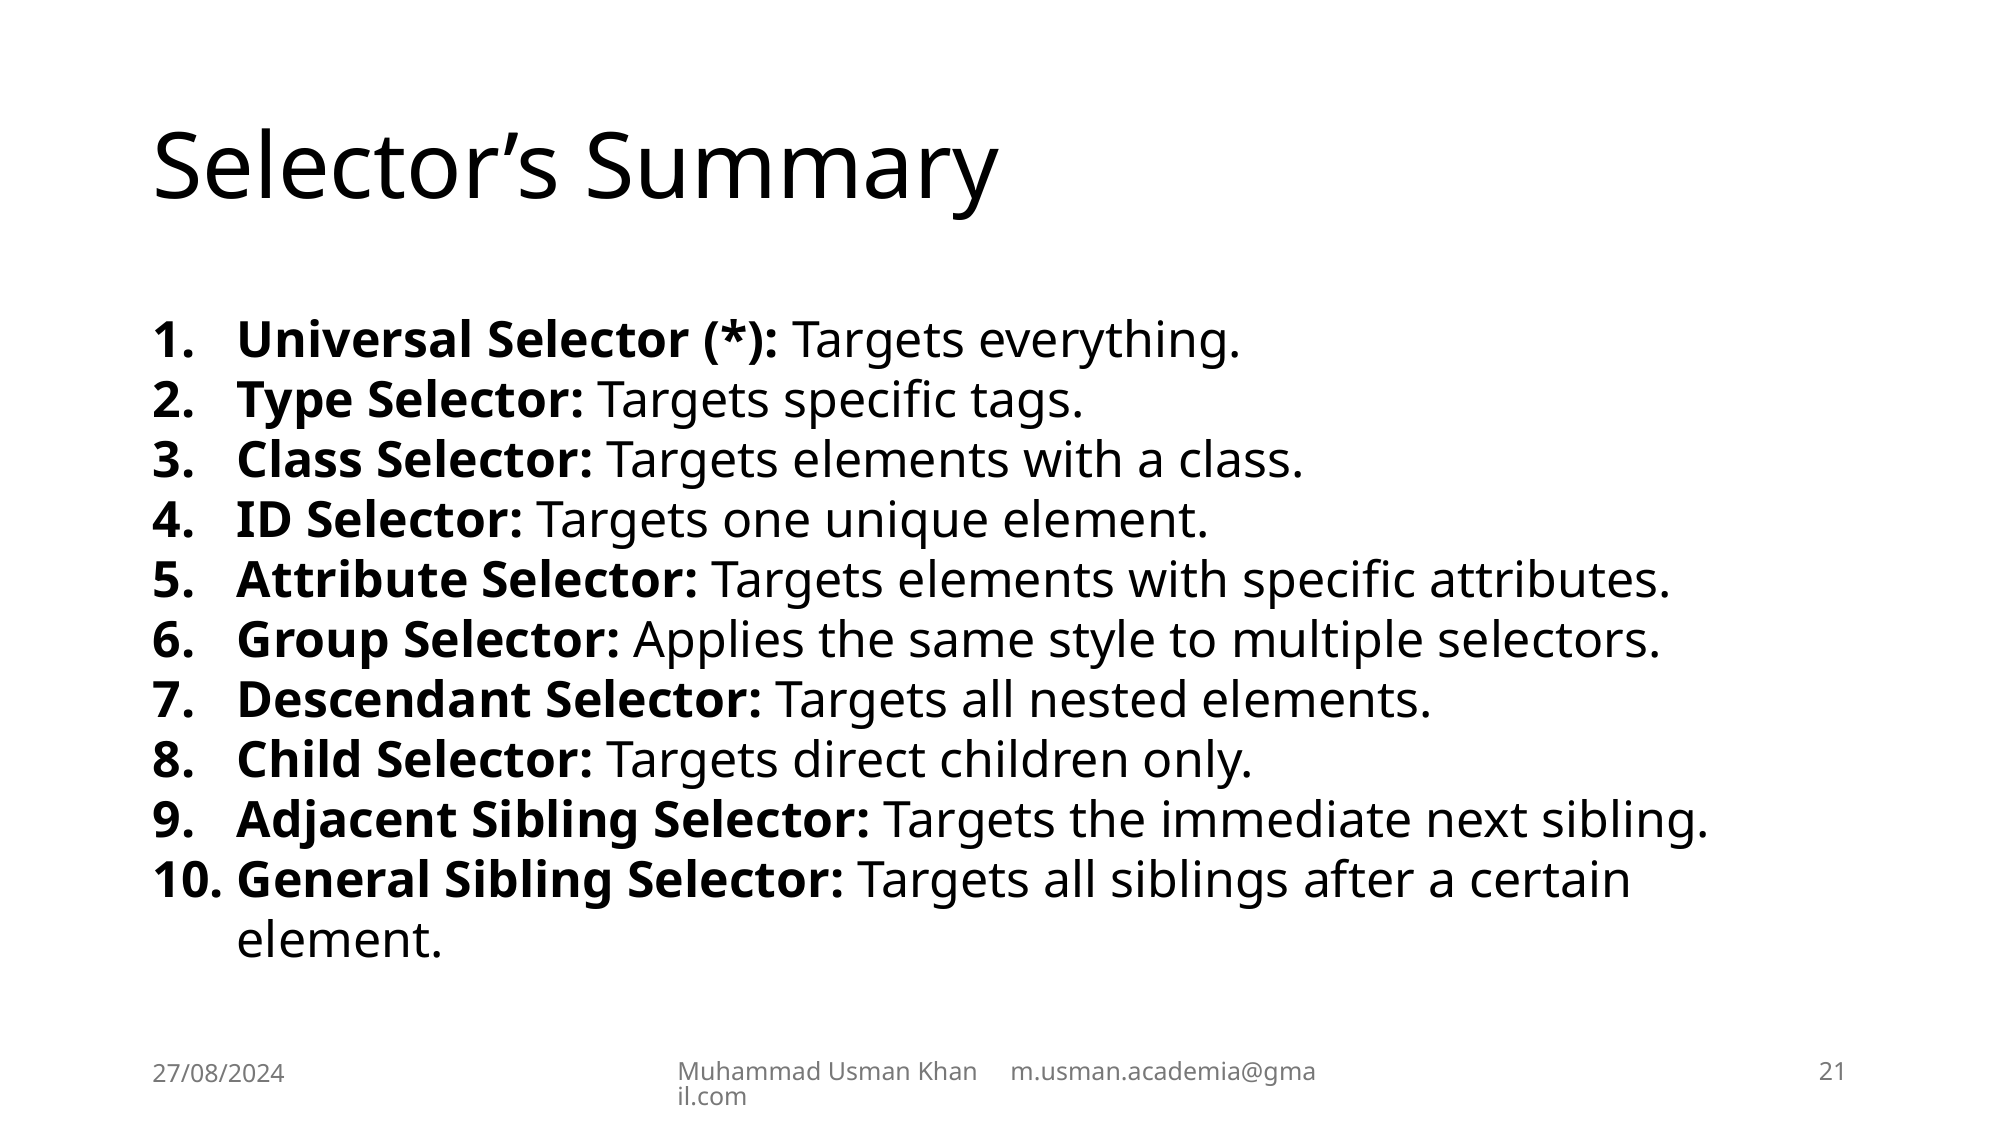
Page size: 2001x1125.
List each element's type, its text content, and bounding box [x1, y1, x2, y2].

footer Muhammad Usman Khan m.usman.academia@gmail.com [662, 1042, 1338, 1103]
list Universal Selector (*): Targets everything. Type Selector: Targets specific tags. Class Selector: Targets elements with a class. ID Selector: Targets one unique element. Attribute Selector: Targets elements with specific attributes. Group Selector: Applies the same style to multiple selectors. Descendant Selector: Targets all nested elements. Child Selector: Targets direct children only. Adjacent Sibling Selector: Targets the immediate next sibling. General Sibling Selector: Targets all siblings after a certain element. [137, 299, 1863, 1014]
title Selector’s Summary [137, 59, 1863, 278]
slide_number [137, 1042, 588, 1103]
slide_number 21 [1412, 1042, 1863, 1103]
